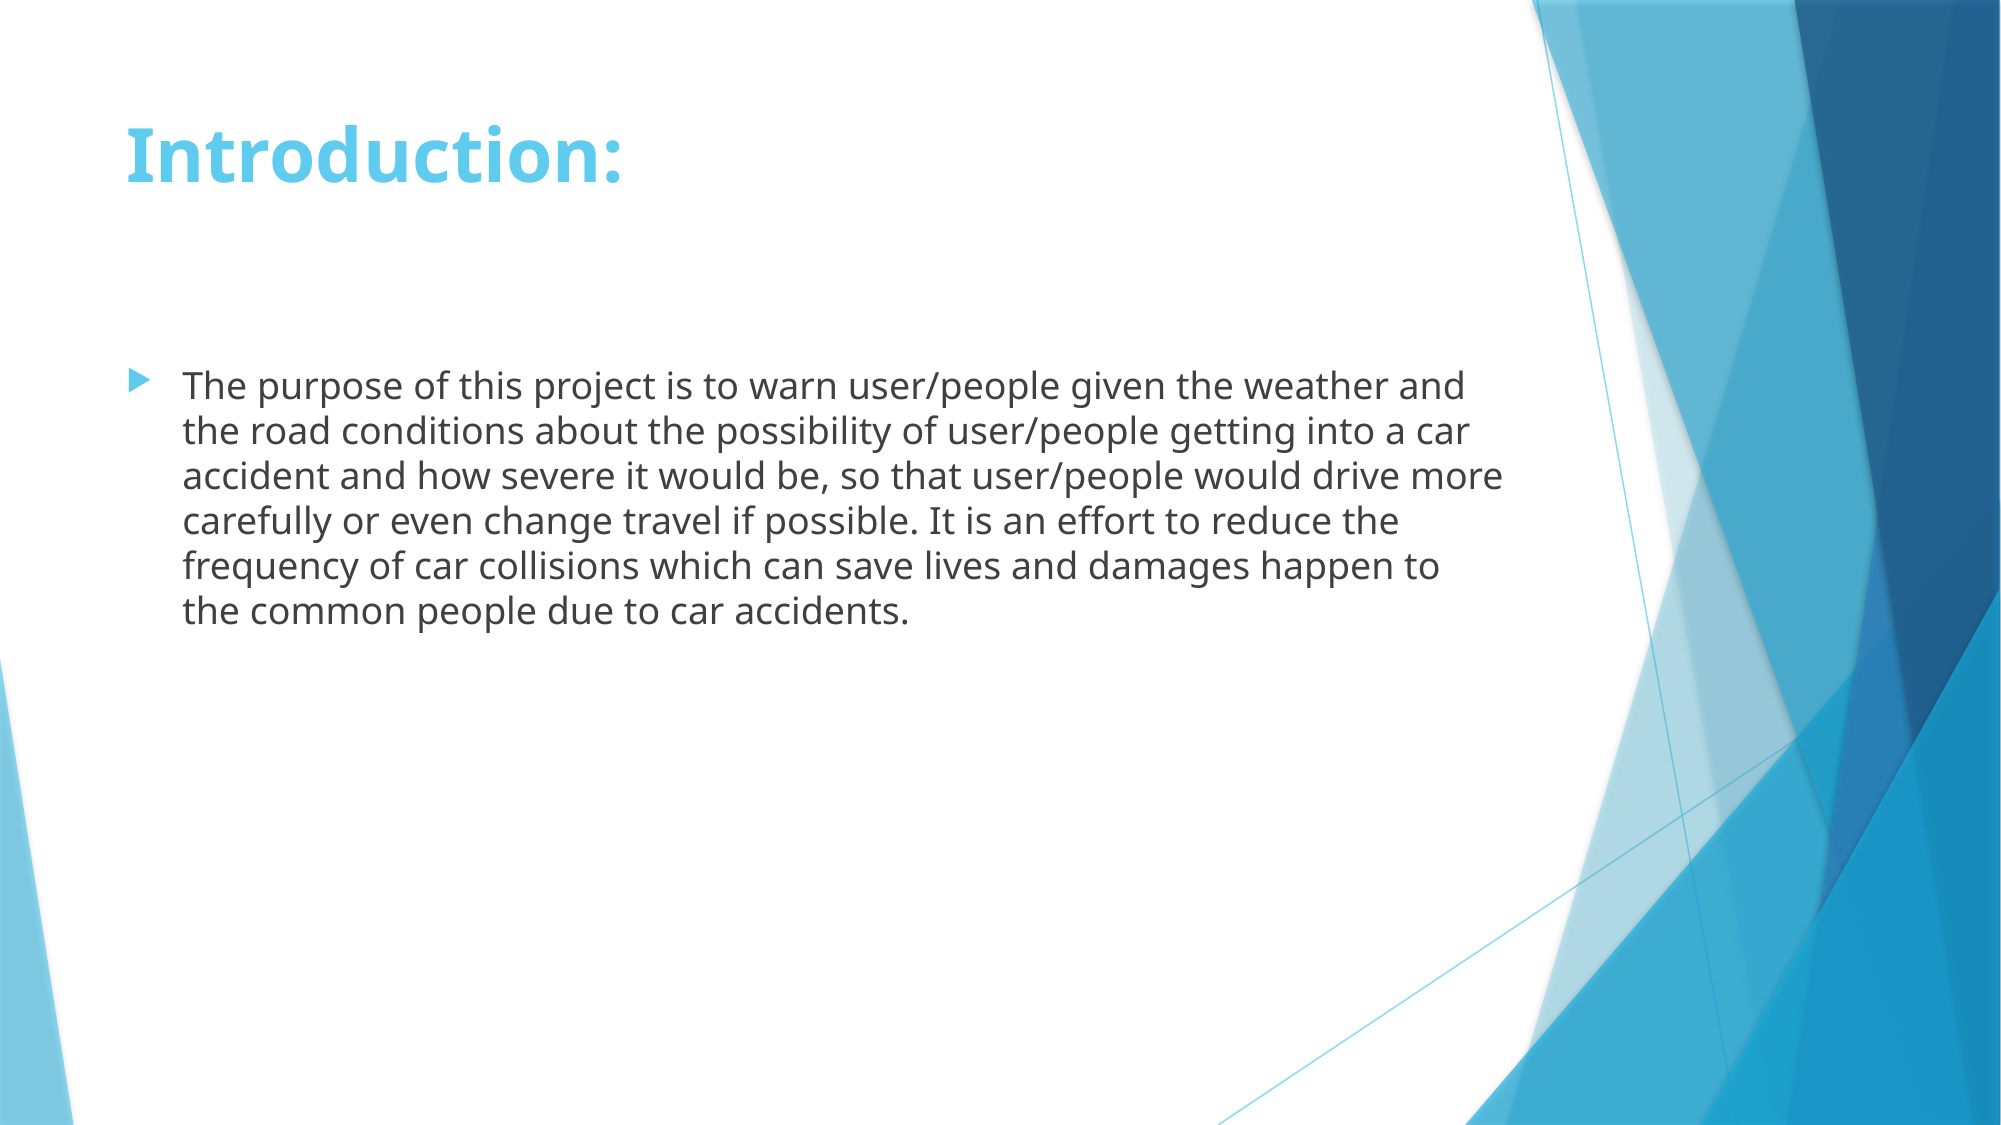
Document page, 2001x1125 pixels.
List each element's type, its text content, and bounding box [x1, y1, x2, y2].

list The purpose of this project is to warn user/people given the weather and the road conditions about the possibility of user/people getting into a car accident and how severe it would be, so that user/people would drive more carefully or even change travel if possible. It is an effort to reduce the frequency of car collisions which can save lives and damages happen to the common people due to car accidents. [111, 354, 1522, 992]
title Introduction: [111, 99, 1522, 317]
